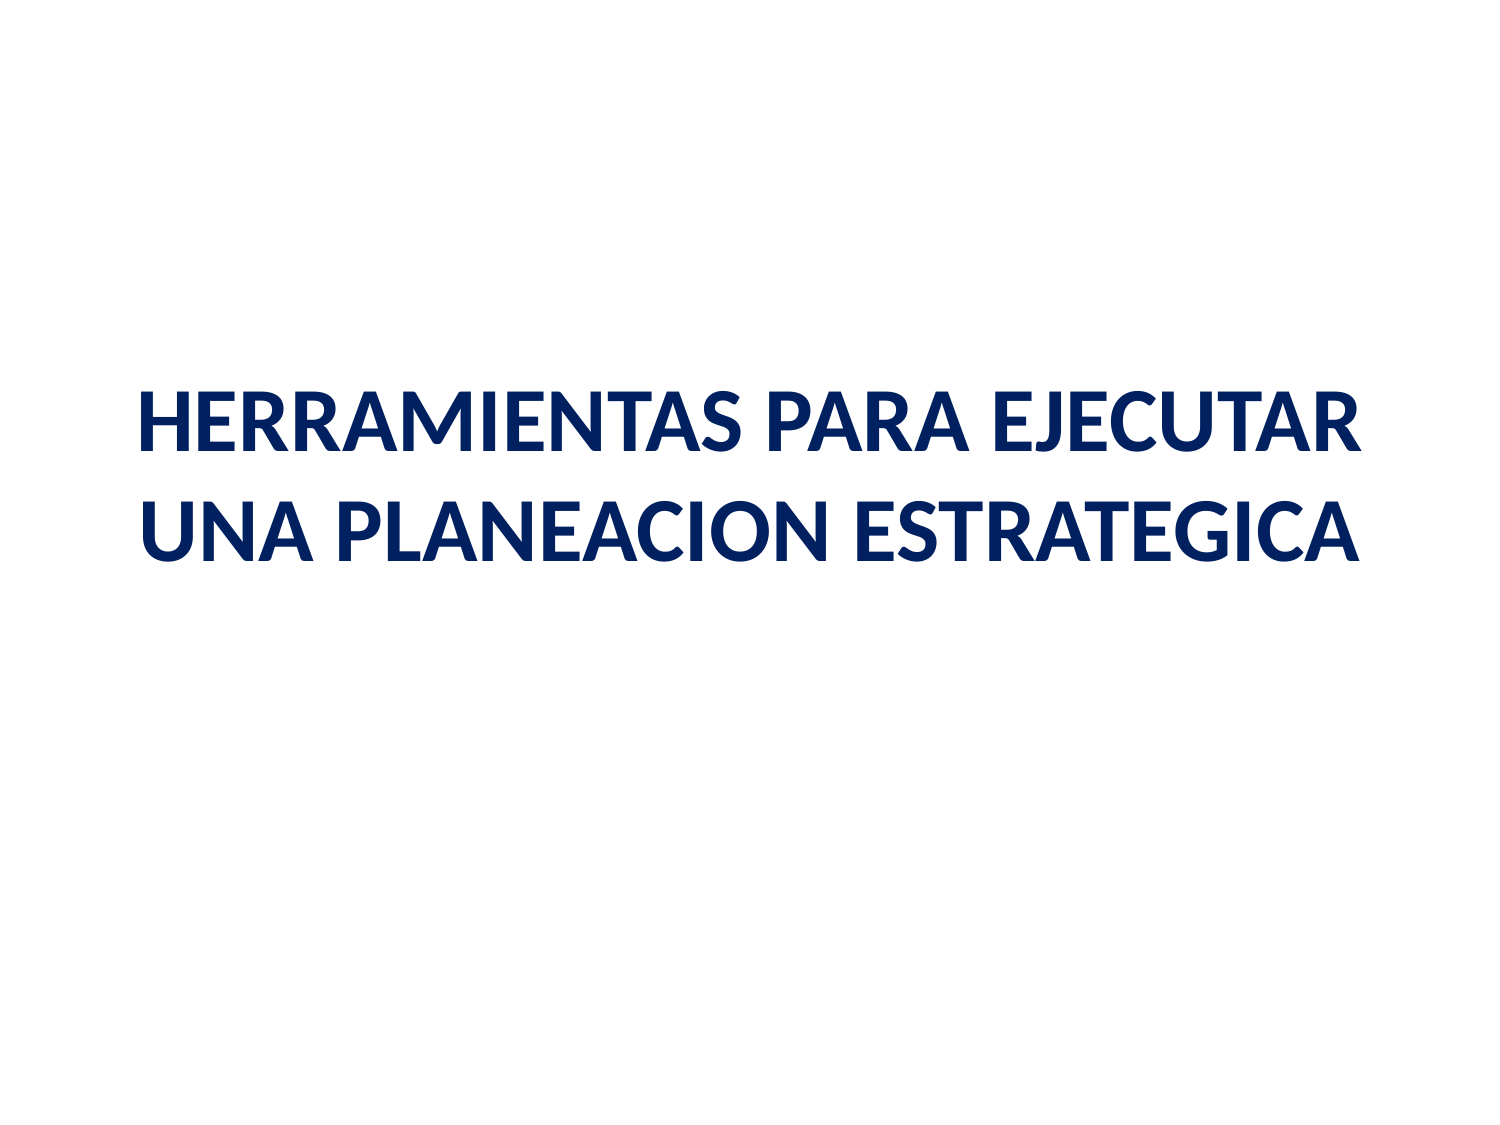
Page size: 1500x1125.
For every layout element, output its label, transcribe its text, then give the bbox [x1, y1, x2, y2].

title HERRAMIENTAS PARA EJECUTAR UNA PLANEACION ESTRATEGICA [112, 349, 1388, 591]
